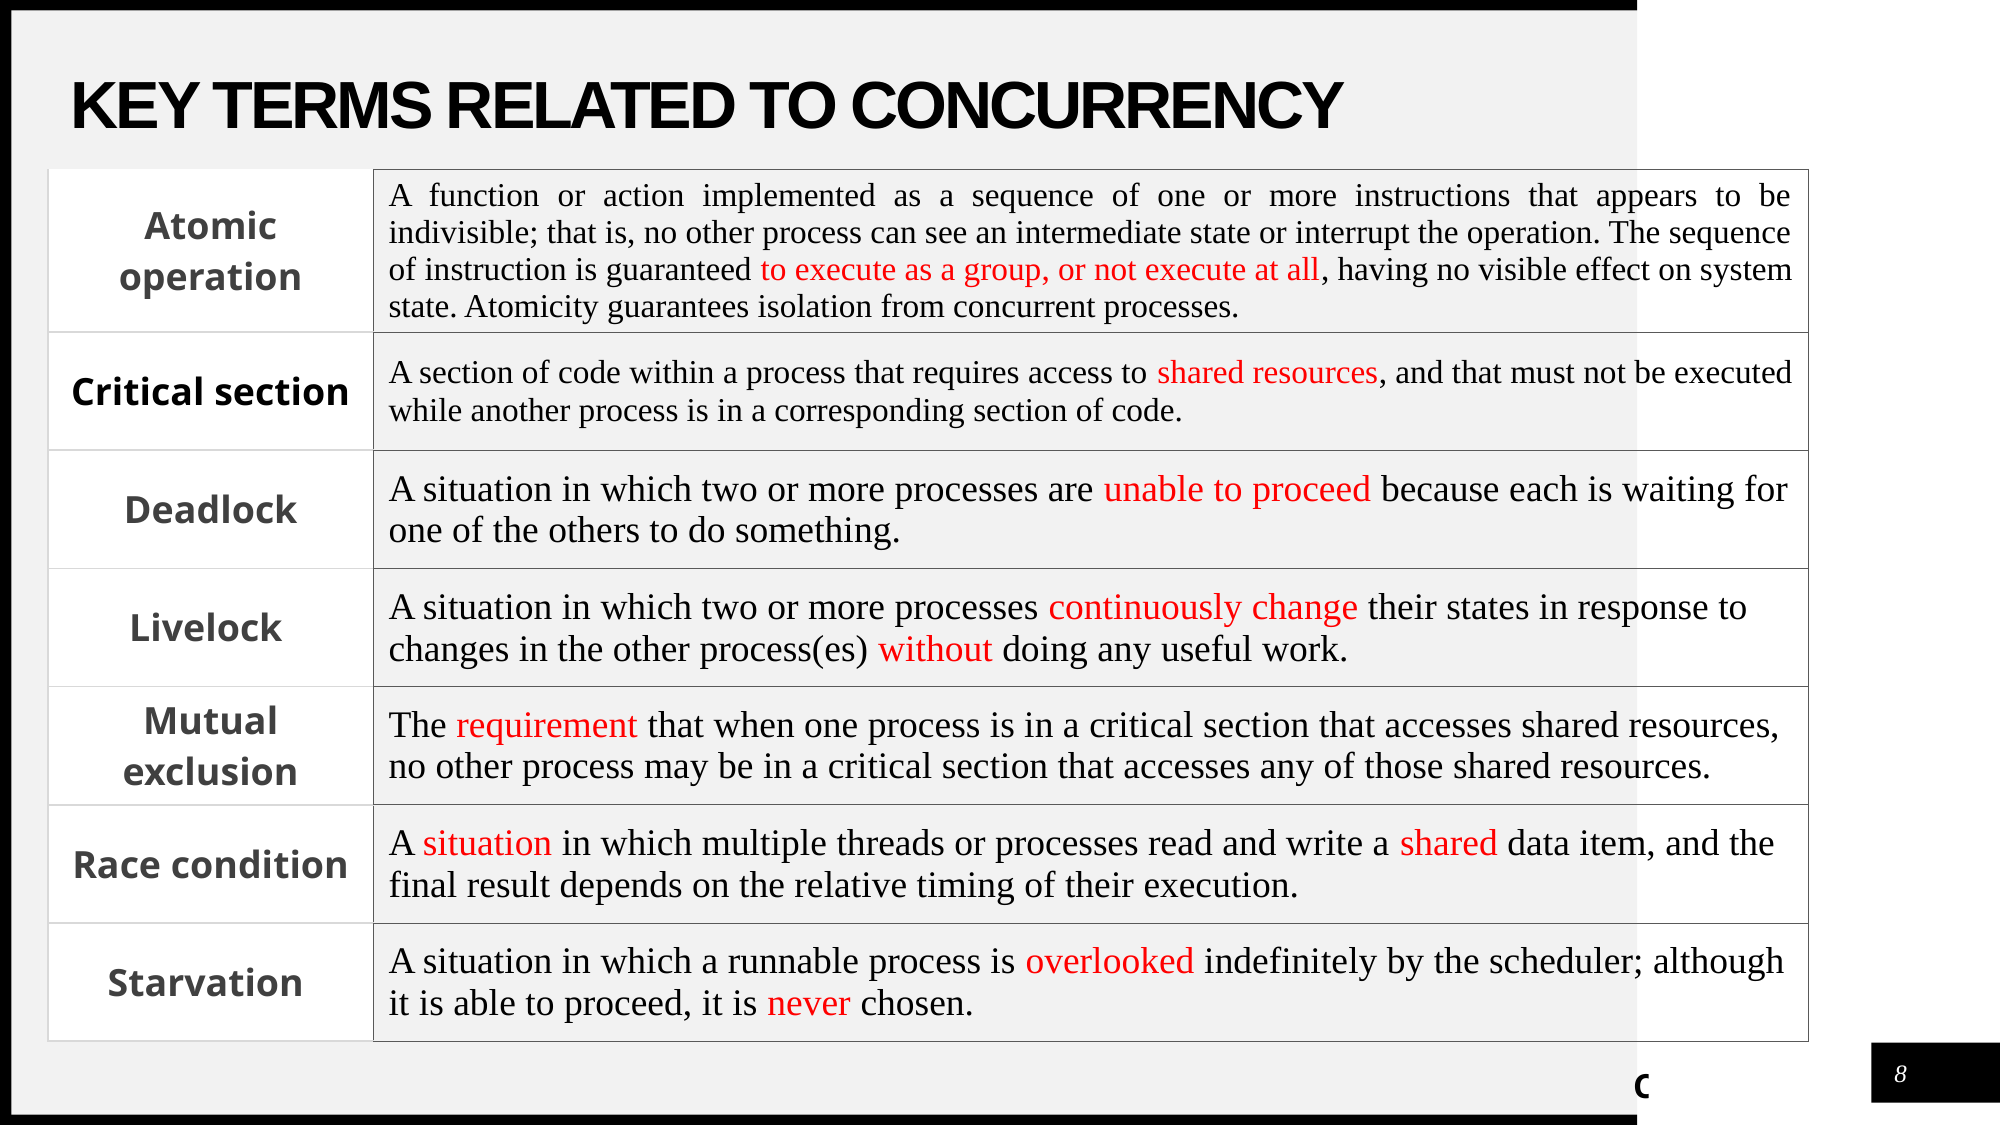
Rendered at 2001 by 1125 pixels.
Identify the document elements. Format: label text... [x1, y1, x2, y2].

table_cell A section of code within a process that requires access to shared resources, and that must not be executed while another process is in a corresponding section of code. [374, 333, 1808, 450]
table_cell Critical section [49, 333, 373, 449]
table_header Atomic operation [49, 169, 373, 331]
table_header A function or action implemented as a sequence of one or more instructions that appears to be indivisible; that is, no other process can see an intermediate state or interrupt the operation. The sequence of instruction is guaranteed to execute as a group, or not execute at all, having no visible effect on system state. Atomicity guarantees isolation from concurrent processes. [374, 170, 1808, 332]
table_cell Starvation [49, 924, 373, 1040]
title Key Terms Related to Concurrency [70, 71, 1580, 142]
table_cell Race condition [49, 806, 373, 922]
table_cell A situation in which multiple threads or processes read and write a shared data item, and the final result depends on the relative timing of their execution. [374, 805, 1808, 923]
table_cell Deadlock [49, 451, 373, 568]
table_cell A situation in which a runnable process is overlooked indefinitely by the scheduler; although it is able to proceed, it is never chosen. [374, 924, 1808, 1041]
table_cell Mutual exclusion [49, 687, 373, 804]
table_cell The requirement that when one process is in a critical section that accesses shared resources, no other process may be in a critical section that accesses any of those shared resources. [374, 687, 1808, 804]
slide_number 8 [1877, 1050, 1924, 1096]
table_cell A situation in which two or more processes continuously change their states in response to changes in the other process(es) without doing any useful work. [374, 569, 1808, 686]
table_cell Livelock [49, 569, 373, 686]
table_cell A situation in which two or more processes are unable to proceed because each is waiting for one of the others to do something. [374, 451, 1808, 568]
